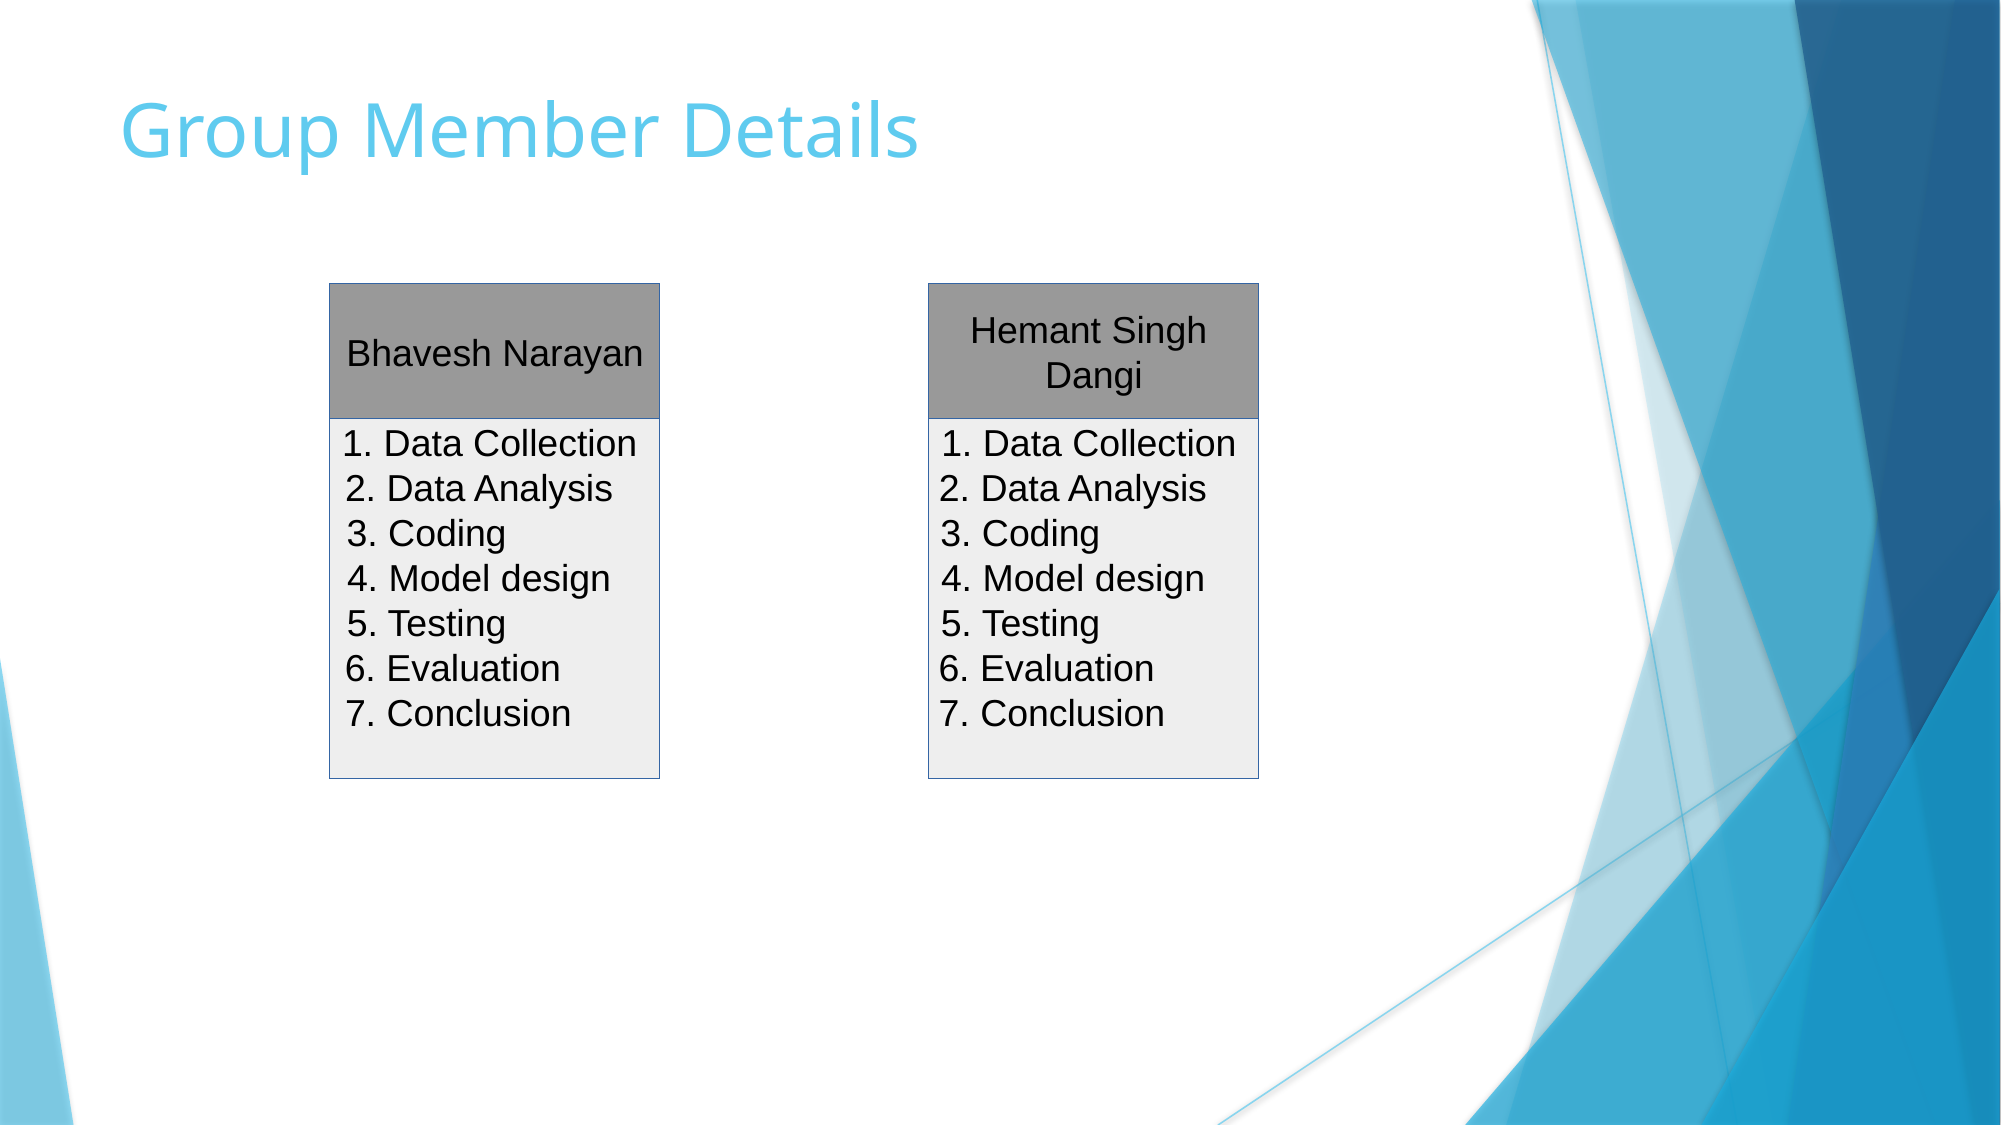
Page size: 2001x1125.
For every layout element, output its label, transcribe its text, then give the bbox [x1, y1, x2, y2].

text_box 1. Data Collection 2. Data Analysis 3. Coding 4. Model design 5. Testing 6. Evaluation 7. Conclusion [928, 419, 1259, 779]
text_box Group Member Details [105, 74, 1516, 211]
text_box Hemant Singh Dangi [928, 283, 1259, 419]
text_box 1. Data Collection 2. Data Analysis 3. Coding 4. Model design 5. Testing 6. Evaluation 7. Conclusion [329, 419, 660, 779]
text_box Bhavesh Narayan [329, 283, 660, 419]
